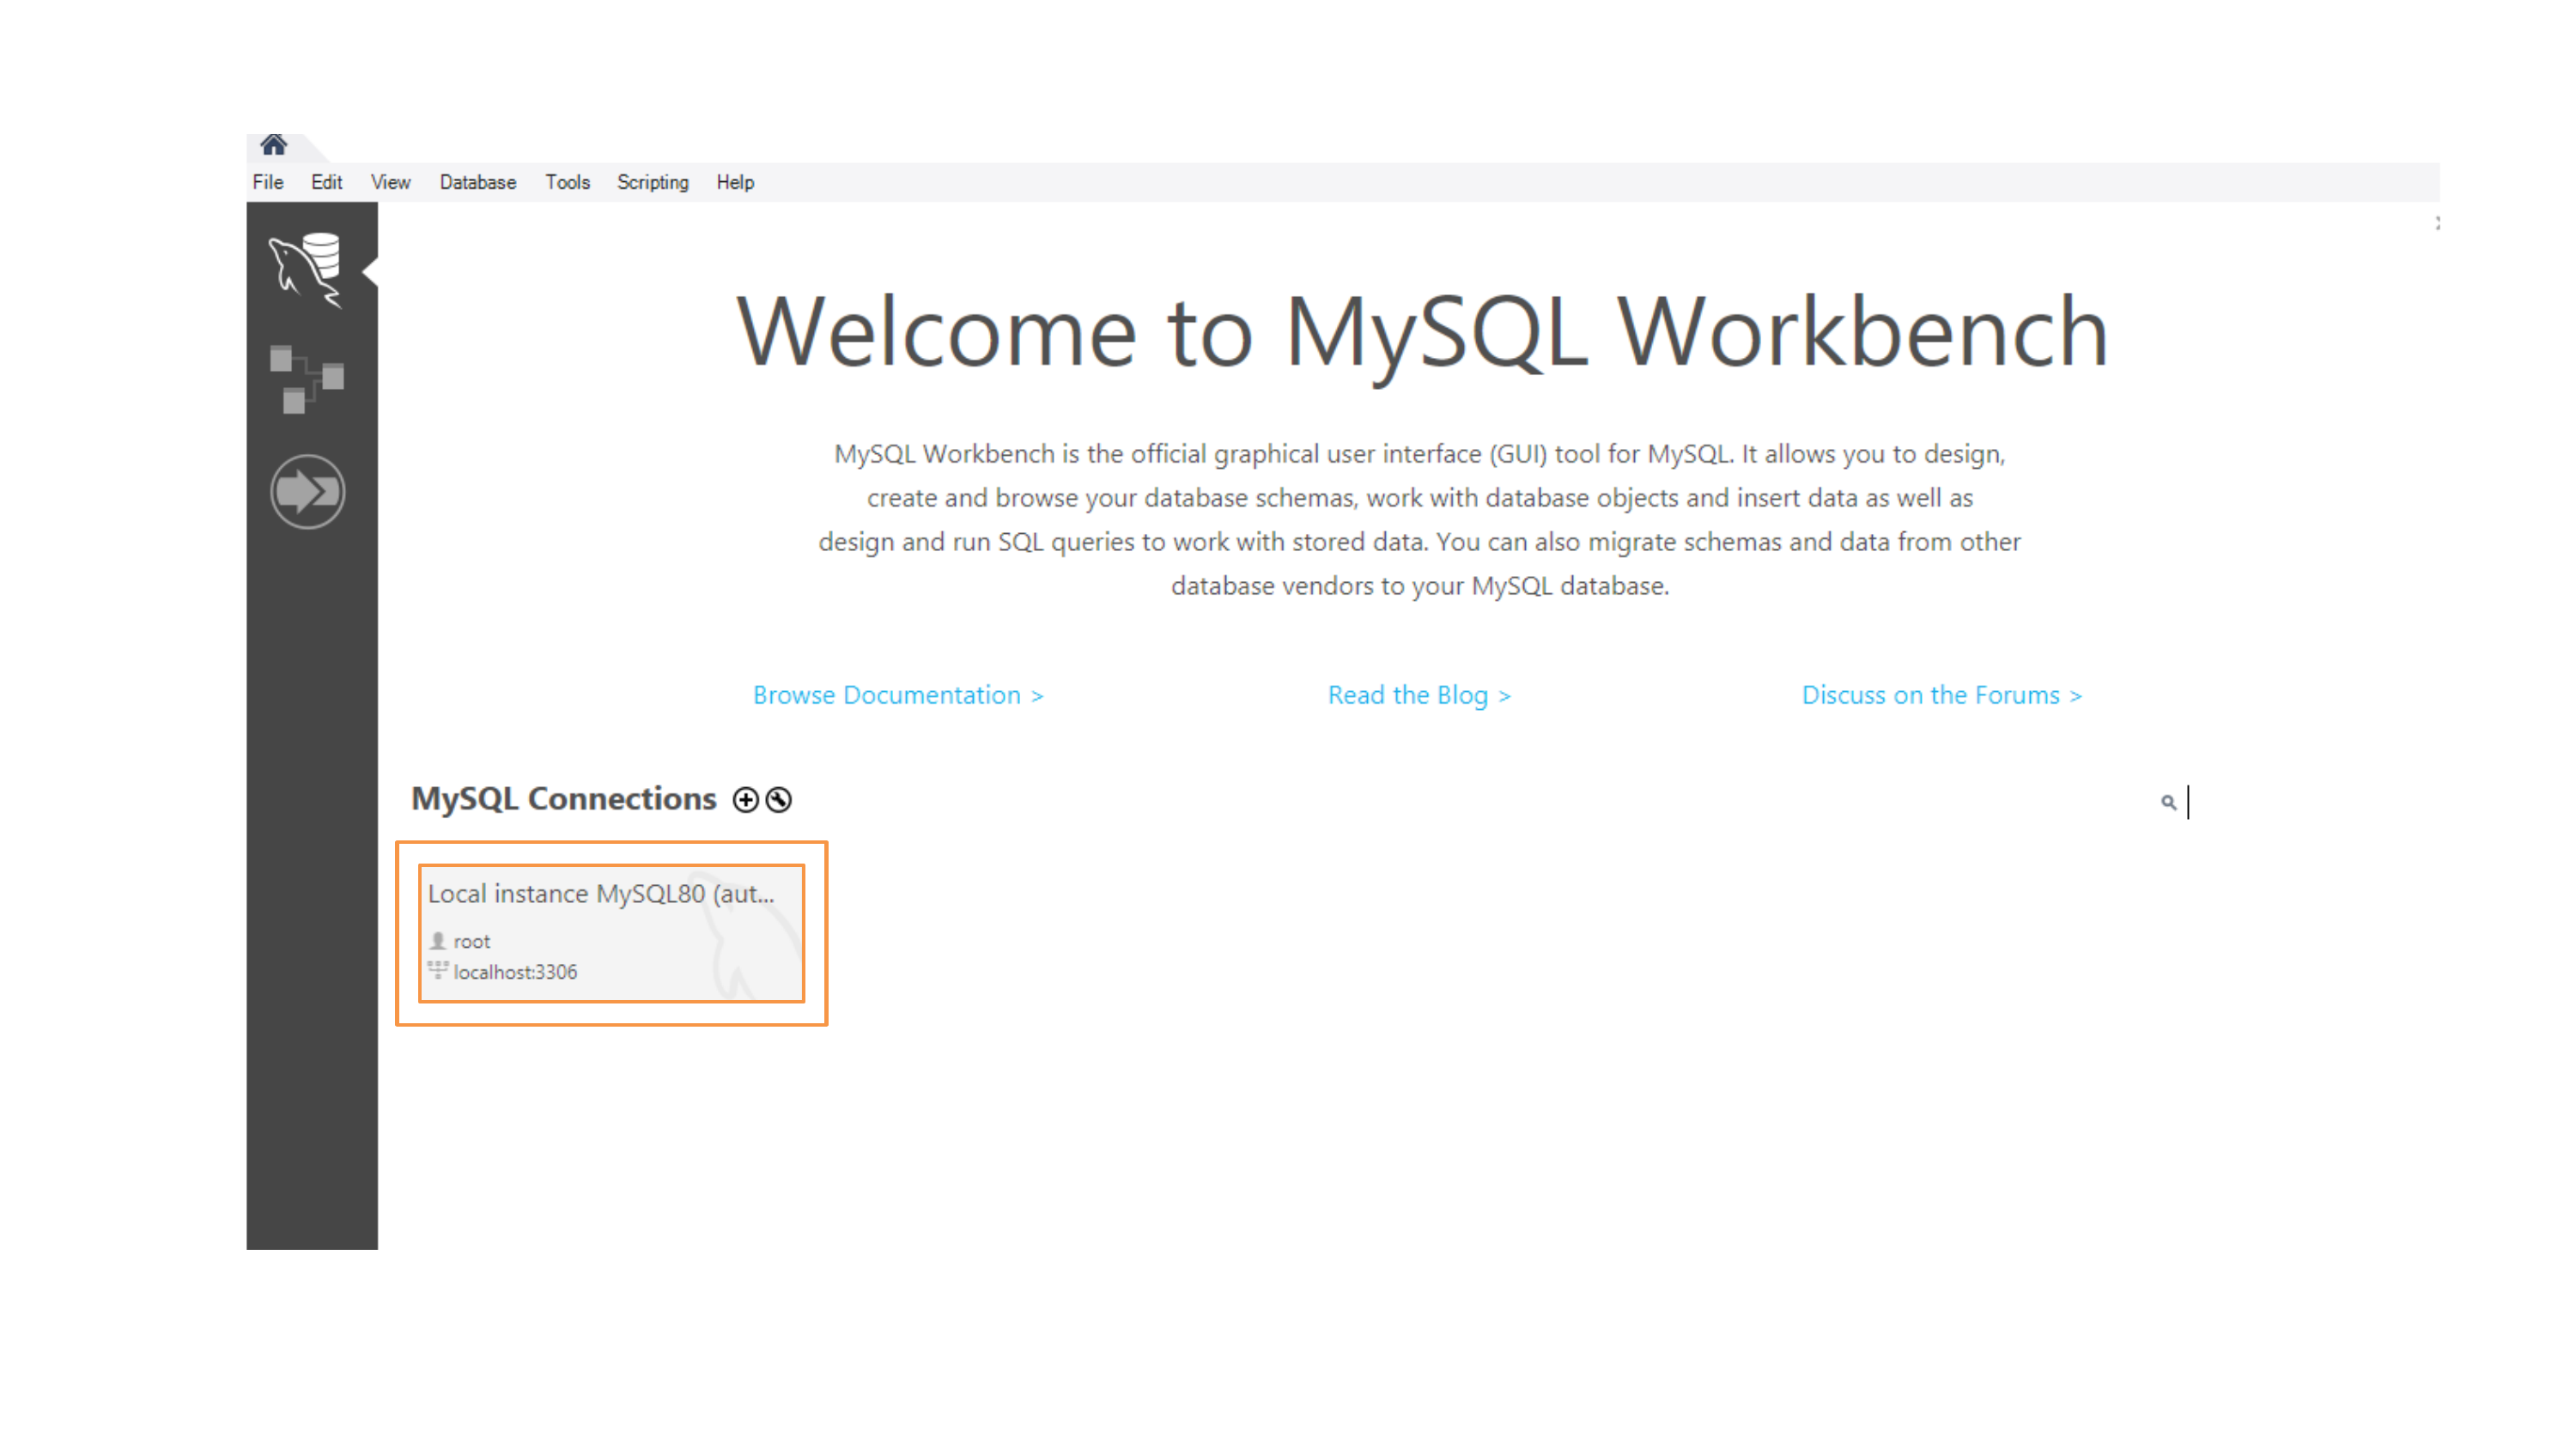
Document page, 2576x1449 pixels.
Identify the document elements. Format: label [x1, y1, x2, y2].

text_box [395, 840, 829, 1027]
text_box [246, 134, 2440, 1250]
